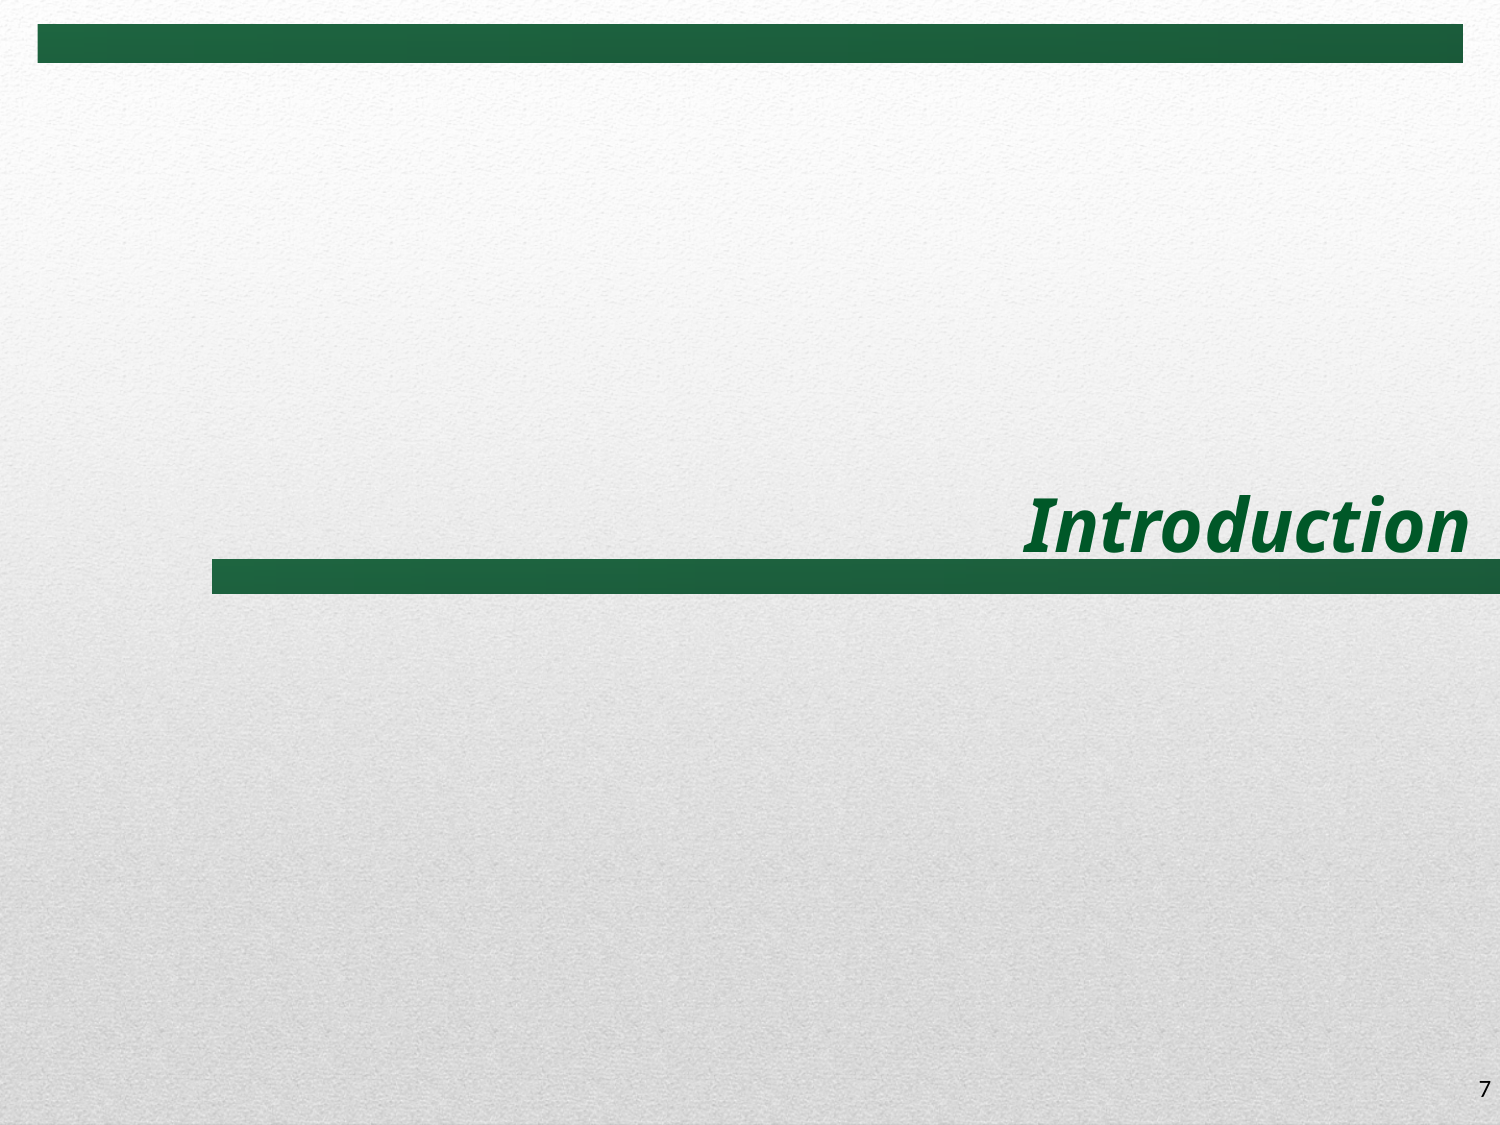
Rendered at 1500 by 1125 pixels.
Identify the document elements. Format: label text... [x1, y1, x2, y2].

text_box Introduction [149, 349, 1488, 575]
slide_number 7 [1381, 1065, 1500, 1125]
picture [37, 24, 1463, 63]
picture [211, 558, 1500, 595]
